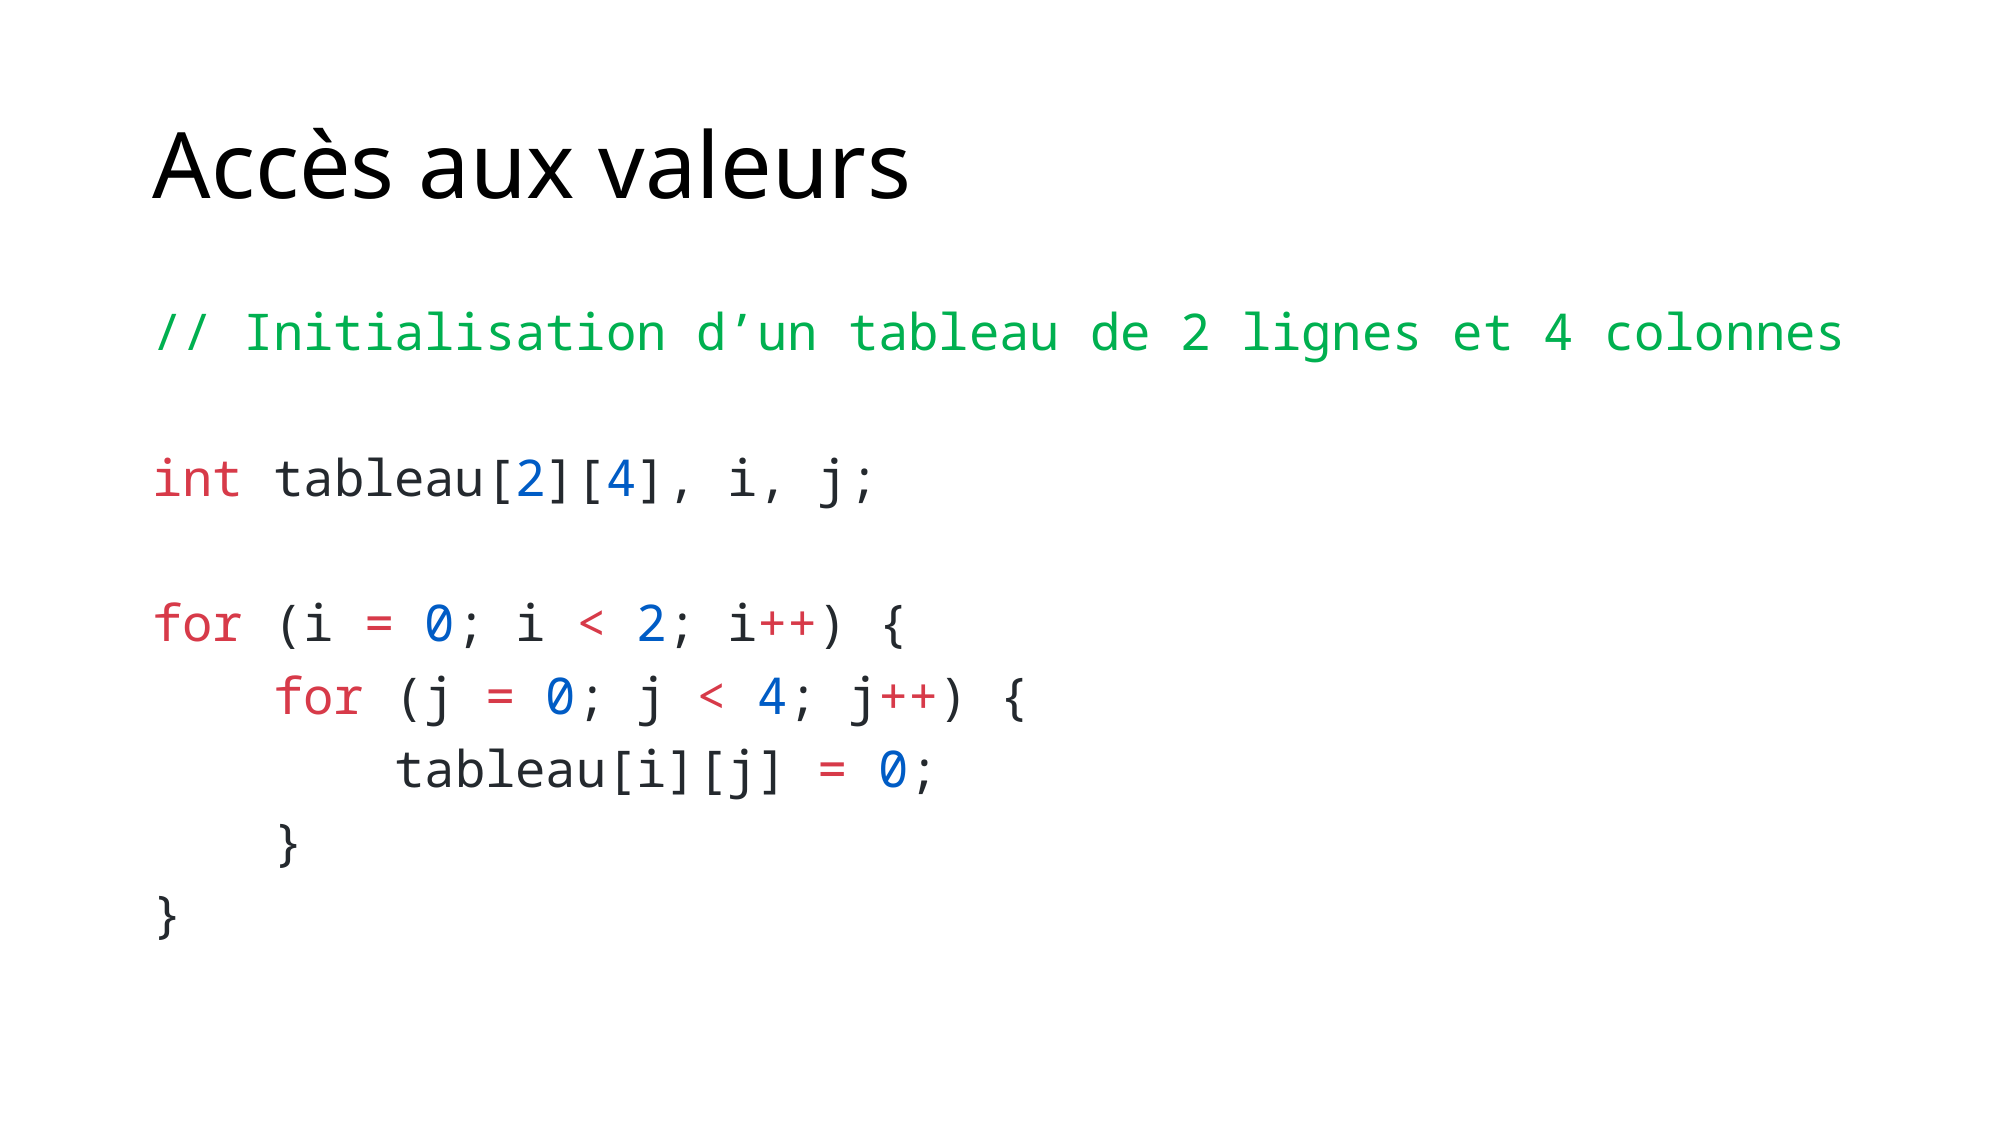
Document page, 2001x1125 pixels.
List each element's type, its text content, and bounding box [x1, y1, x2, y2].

title Accès aux valeurs [137, 59, 1863, 278]
list // Initialisation d’un tableau de 2 lignes et 4 colonnes int tableau[2][4], i, j; for (i = 0; i < 2; i++) { for (j = 0; j < 4; j++) { tableau[i][j] = 0; } } [137, 299, 1863, 1014]
